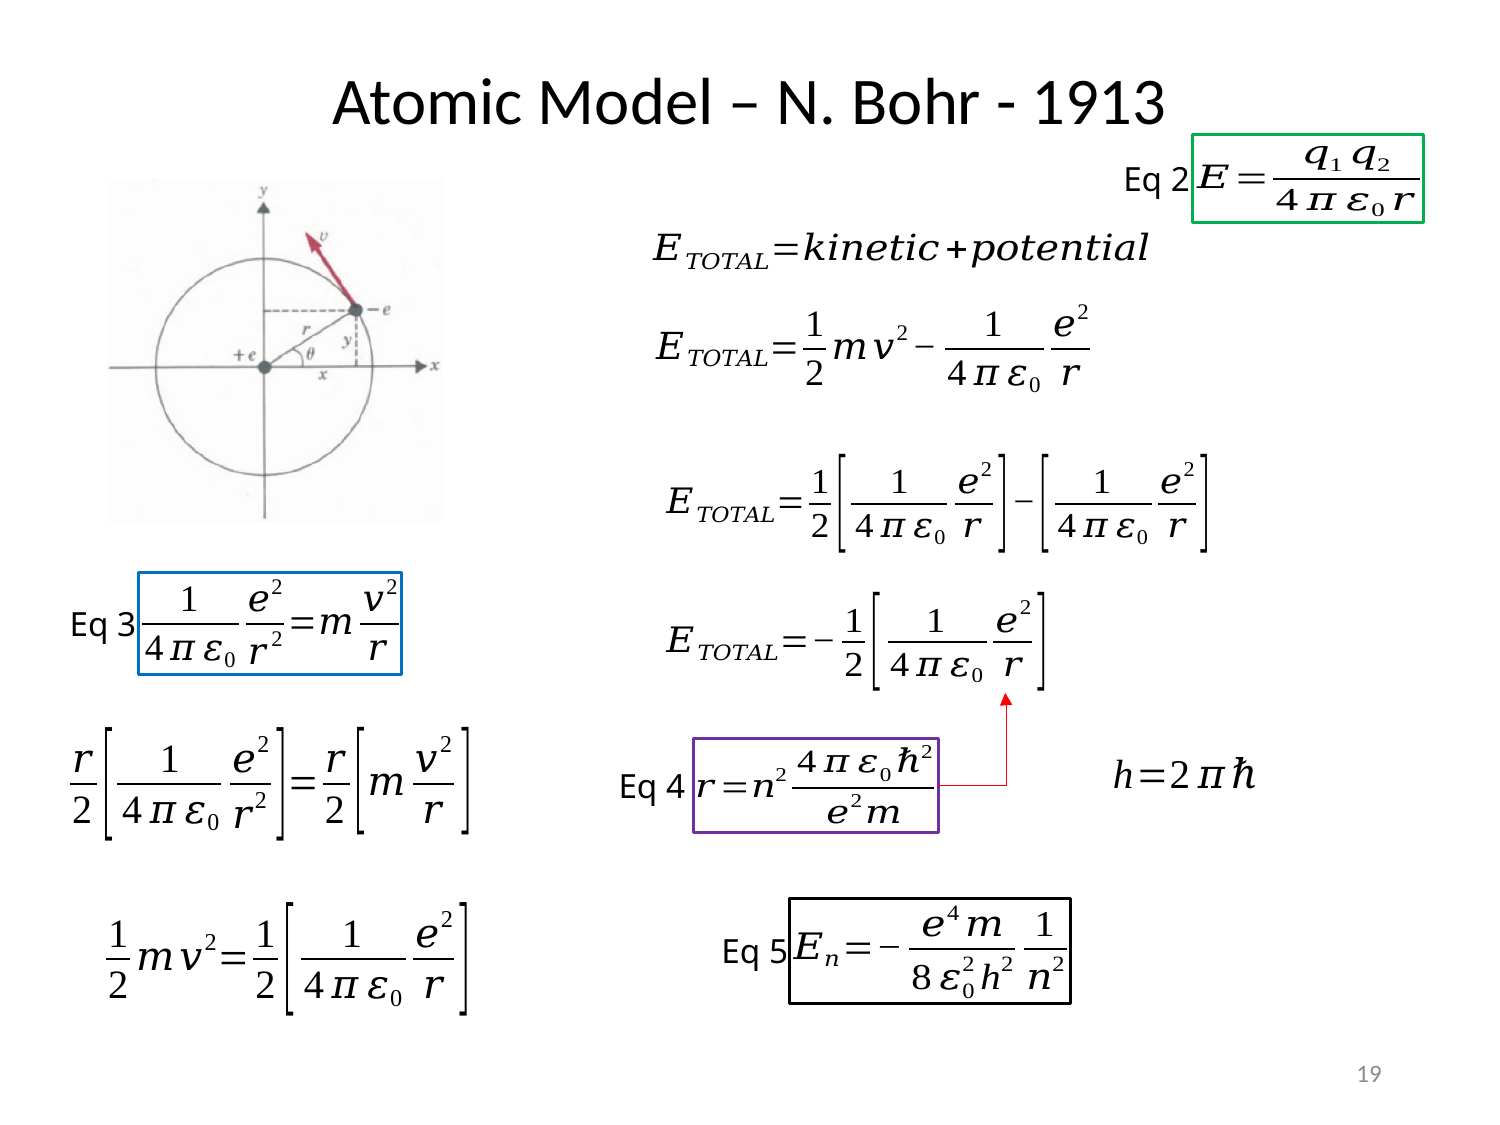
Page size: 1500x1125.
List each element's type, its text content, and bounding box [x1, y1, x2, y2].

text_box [650, 135, 1422, 398]
text_box Atomic Model – N. Bohr - 1913 [103, 59, 1397, 159]
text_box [597, 692, 1259, 832]
text_box Eq 3 [48, 595, 158, 651]
picture [106, 178, 449, 522]
slide_number 19 [1059, 1042, 1397, 1103]
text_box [664, 452, 1212, 692]
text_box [700, 899, 1070, 1003]
